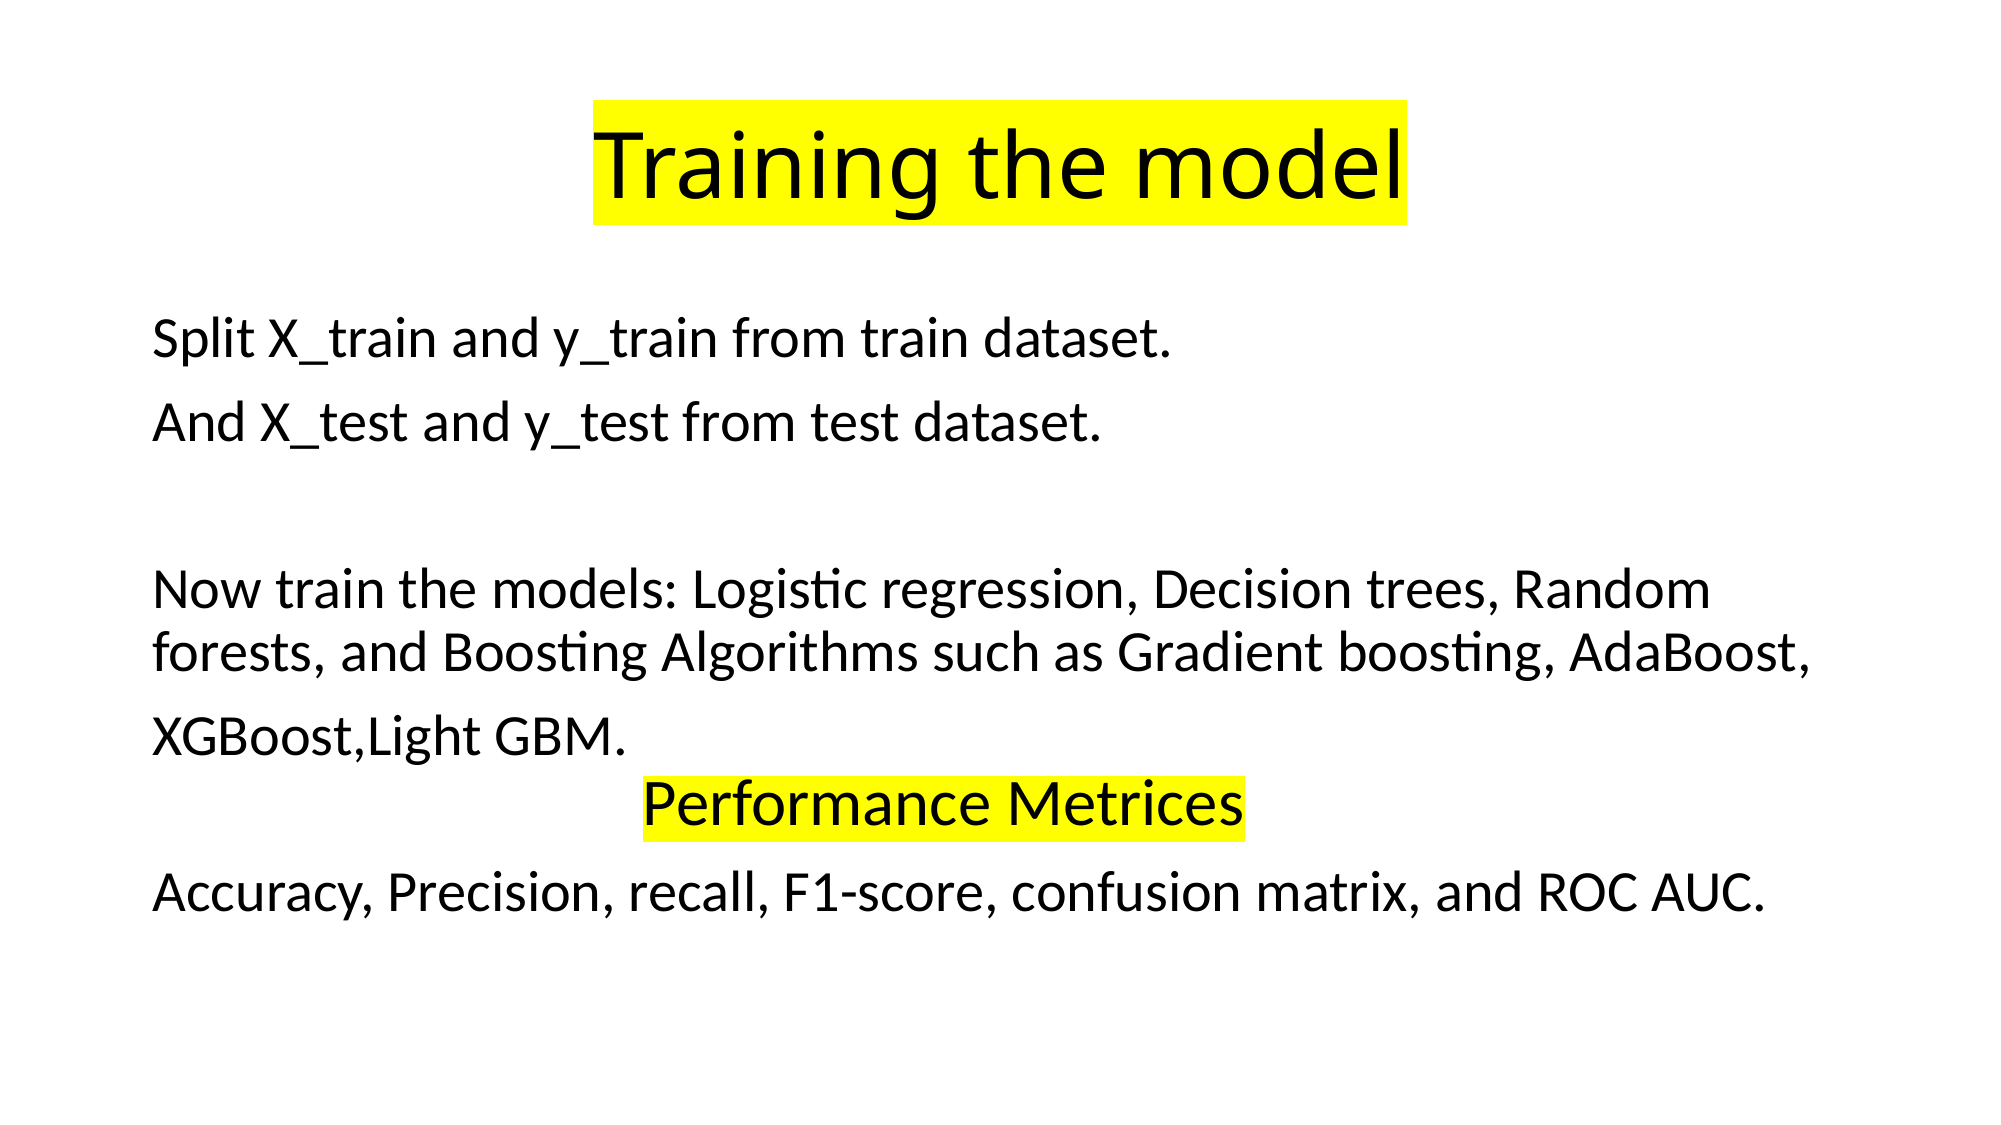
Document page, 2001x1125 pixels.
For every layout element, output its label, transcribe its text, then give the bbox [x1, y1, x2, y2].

list Split X_train and y_train from train dataset. And X_test and y_test from test dataset. Now train the models: Logistic regression, Decision trees, Random forests, and Boosting Algorithms such as Gradient boosting, AdaBoost, XGBoost,Light GBM. Performance Metrices Accuracy, Precision, recall, F1-score, confusion matrix, and ROC AUC. [137, 299, 1863, 1014]
title Training the model [137, 59, 1863, 278]
